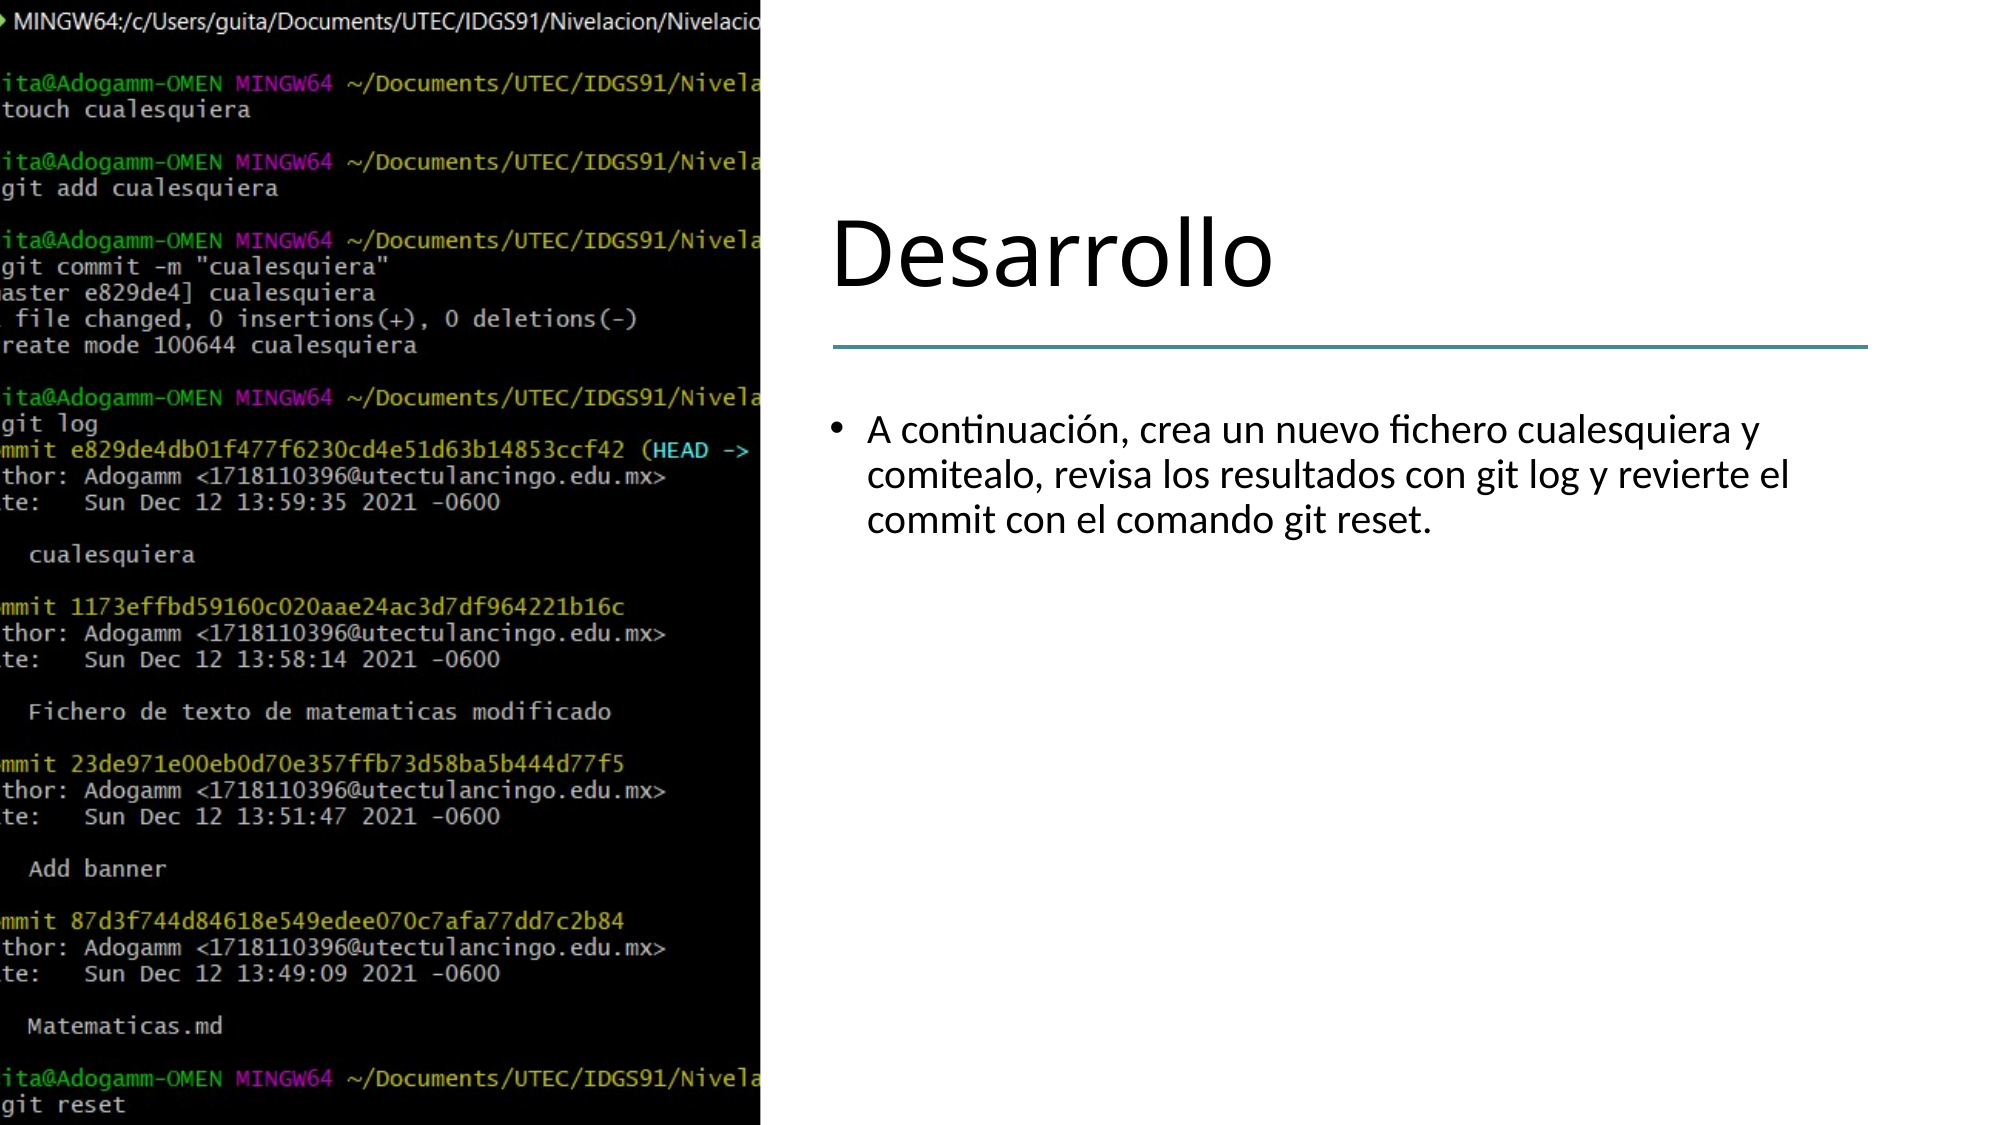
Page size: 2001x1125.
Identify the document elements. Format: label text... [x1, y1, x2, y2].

title Desarrollo [814, 103, 1895, 315]
list A continuación, crea un nuevo fichero cualesquiera y comitealo, revisa los resultados con git log y revierte el commit con el comando git reset. [814, 399, 1895, 1021]
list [0, 0, 761, 1125]
